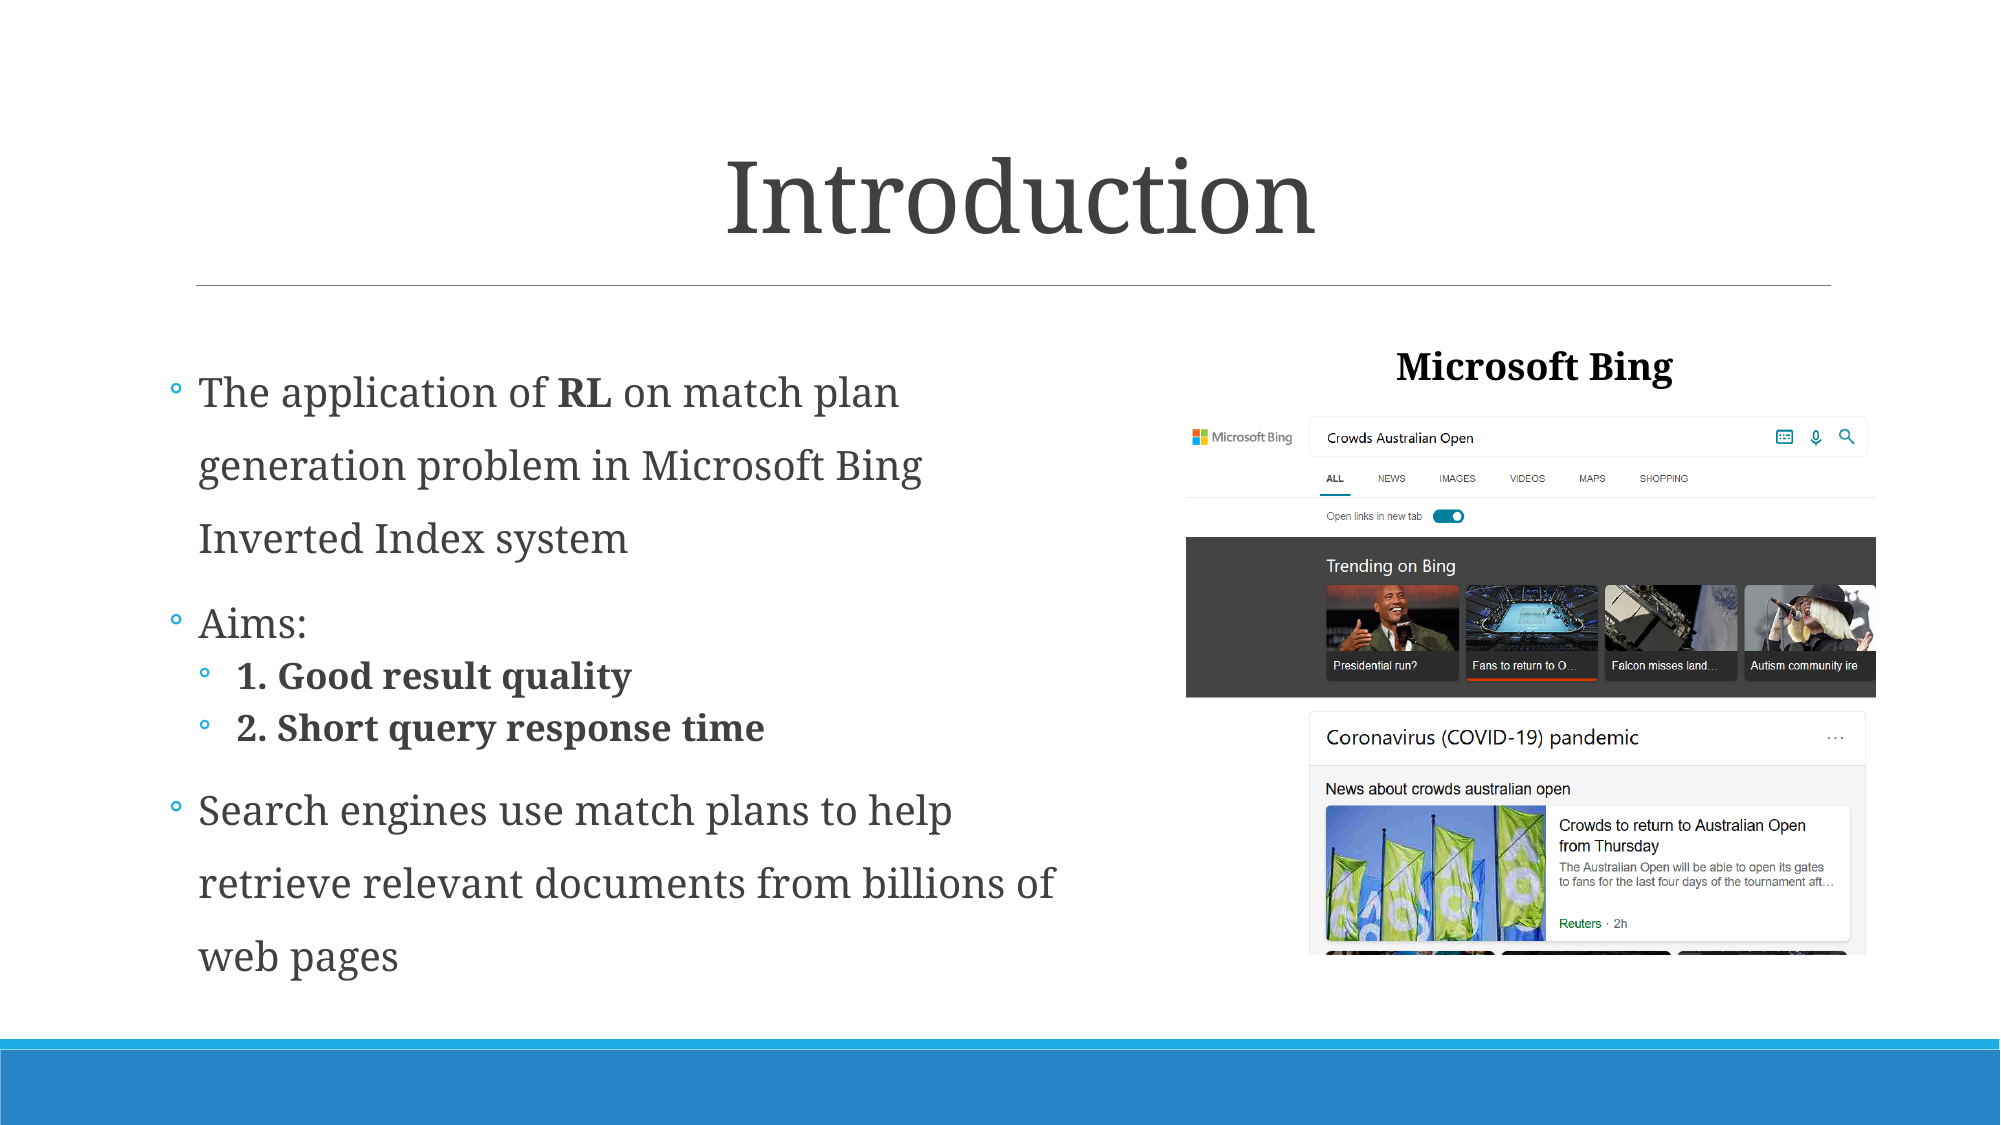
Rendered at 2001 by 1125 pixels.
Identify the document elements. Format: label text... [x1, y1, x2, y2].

text_box Microsoft Bing [1381, 335, 1735, 396]
picture [1185, 407, 1876, 956]
text_box Introduction [440, 119, 1603, 262]
list The application of RL on match plan generation problem in Microsoft Bing Inverted Index system Aims: 1. Good result quality 2. Short query response time Search engines use match plans to help retrieve relevant documents from billions of web pages [137, 335, 1067, 989]
